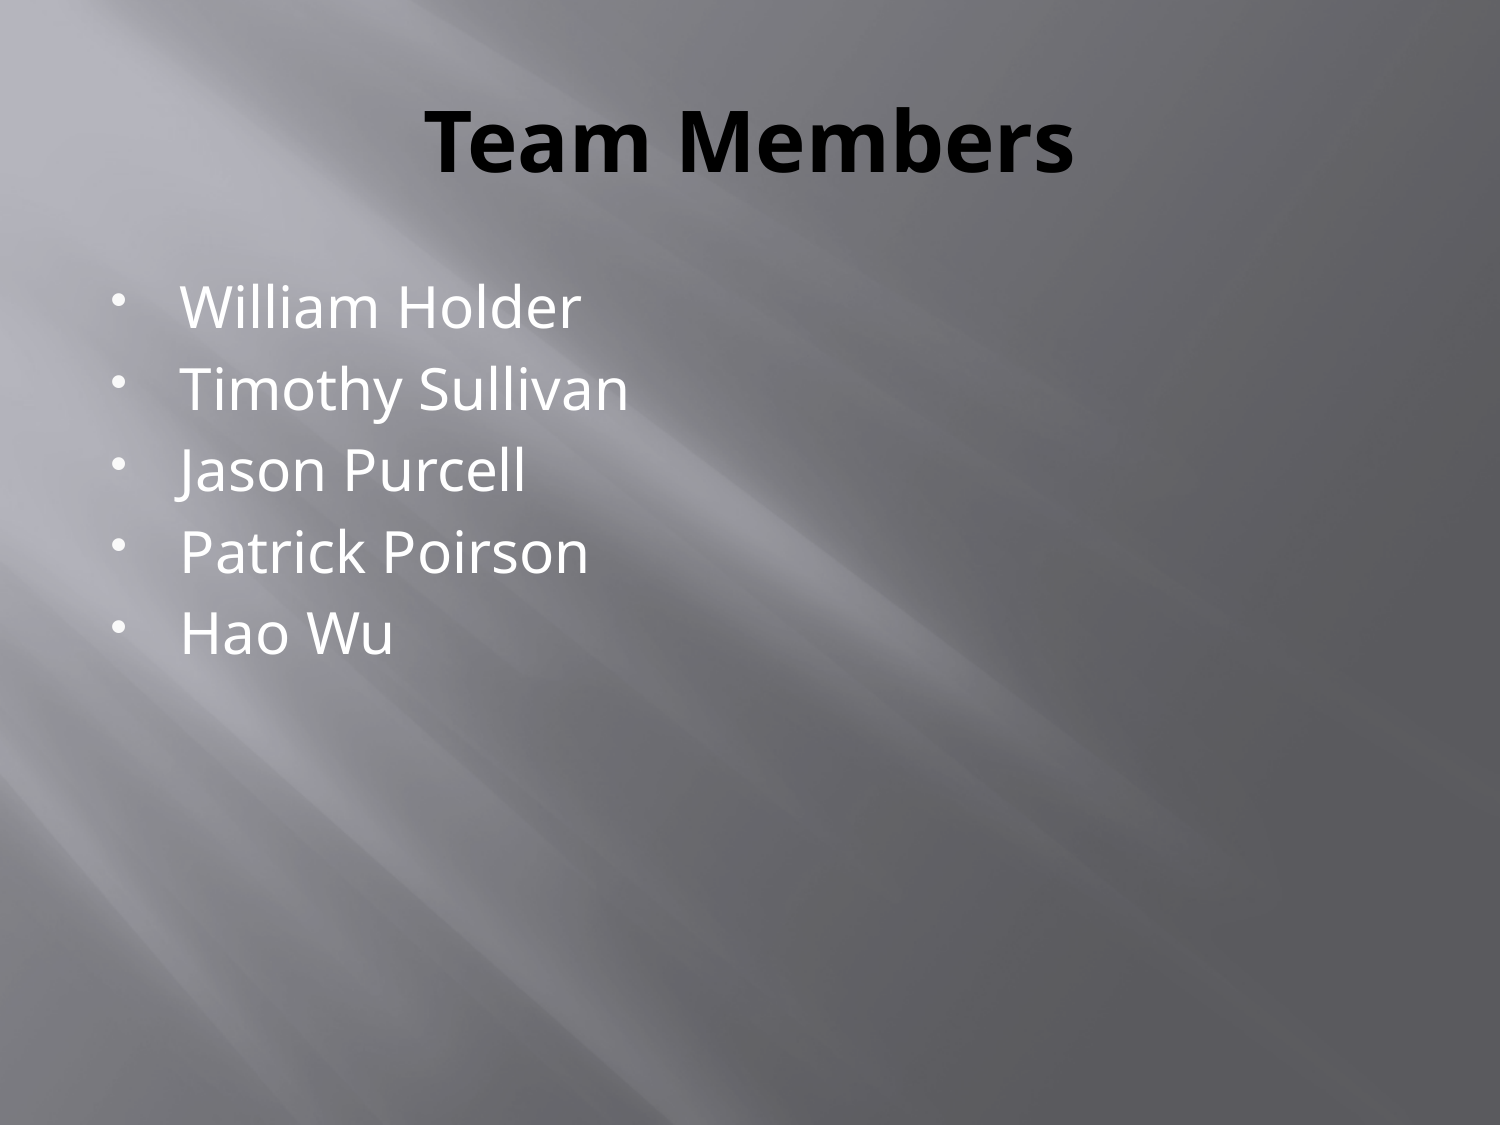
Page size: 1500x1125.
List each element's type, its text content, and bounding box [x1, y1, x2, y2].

list William Holder Timothy Sullivan Jason Purcell Patrick Poirson Hao Wu [75, 262, 1425, 1035]
title Team Members [75, 45, 1425, 233]
